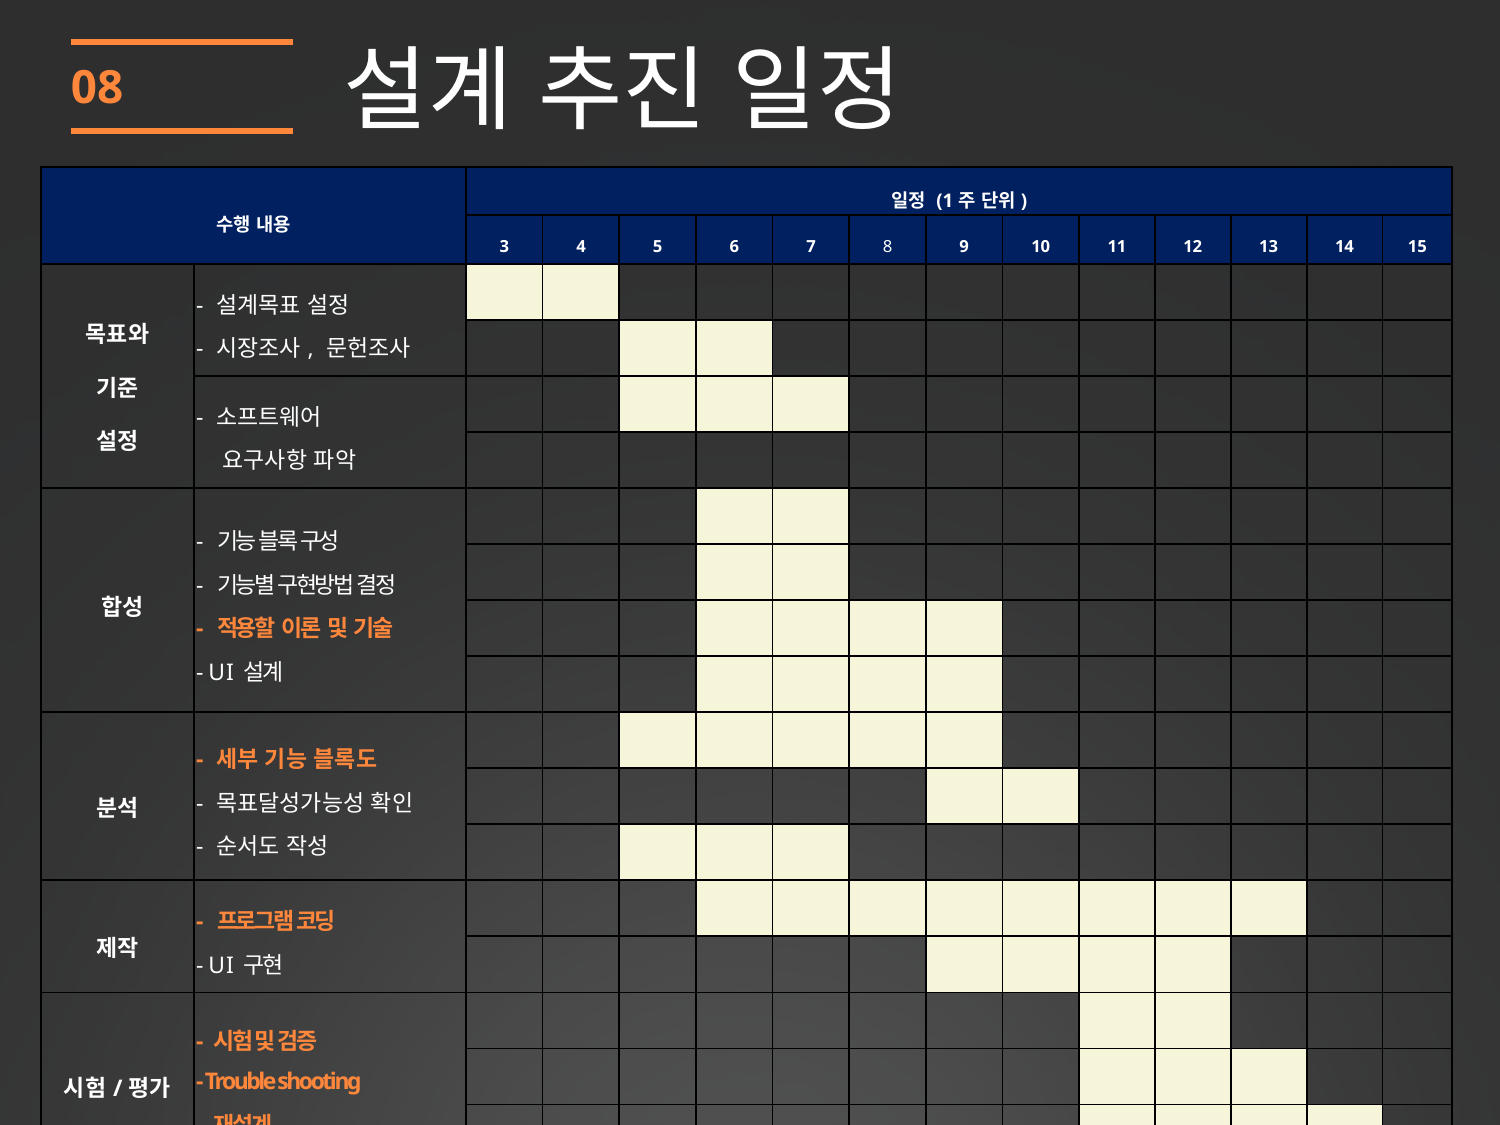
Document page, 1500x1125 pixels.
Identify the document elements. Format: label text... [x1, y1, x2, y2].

table_cell [697, 825, 772, 879]
table_cell [1232, 657, 1306, 711]
table_cell [1156, 881, 1230, 935]
table_cell [1232, 1049, 1306, 1104]
table_cell [850, 1105, 925, 1125]
table_cell [697, 713, 772, 767]
table_cell [1003, 433, 1078, 487]
table_cell [467, 1105, 542, 1125]
table_cell [1156, 1105, 1230, 1125]
table_cell 합성 [42, 489, 193, 711]
table_cell [1383, 657, 1451, 711]
table_cell [1383, 321, 1451, 375]
table_cell 시험/평가 [42, 993, 193, 1125]
table_cell [773, 1105, 848, 1125]
table_cell [467, 1049, 542, 1104]
table_cell [1003, 937, 1078, 992]
table_cell [620, 265, 695, 319]
table_cell - 프로그램 코딩 - U I 구현 [195, 881, 465, 992]
table_cell - 세부 기능 블록도 - 목표달성가능성 확인 - 순서도 작성 [195, 713, 465, 879]
table_header 일정 (1주 단위) [467, 168, 1451, 214]
table_cell [773, 545, 848, 599]
table_cell [620, 937, 695, 992]
table_cell [620, 769, 695, 823]
table_cell [1156, 377, 1230, 431]
table_cell [927, 545, 1002, 599]
table_cell [1156, 265, 1230, 319]
table_cell [1308, 489, 1382, 543]
table_cell [1383, 993, 1451, 1048]
table_cell 10 [1003, 216, 1078, 263]
table_cell [1308, 993, 1382, 1048]
table_cell [1232, 601, 1306, 655]
table_cell [927, 825, 1002, 879]
table_cell [697, 1049, 772, 1104]
table_cell [1308, 881, 1382, 935]
table_cell [1080, 937, 1154, 992]
table_cell [467, 881, 542, 935]
table_cell [927, 1049, 1002, 1104]
table_cell [850, 265, 925, 319]
table_cell 제작 [42, 881, 193, 992]
table_cell [1080, 993, 1154, 1048]
table_cell [1232, 881, 1306, 935]
table_cell [773, 489, 848, 543]
table_cell [1383, 601, 1451, 655]
table_cell [543, 545, 618, 599]
table_cell [1003, 321, 1078, 375]
table_cell [927, 601, 1002, 655]
table_cell [927, 937, 1002, 992]
table_cell [543, 433, 618, 487]
table_cell [850, 657, 925, 711]
table_cell 5 [620, 216, 695, 263]
table_cell [773, 937, 848, 992]
table_cell [620, 713, 695, 767]
table_cell [1003, 881, 1078, 935]
table_cell [543, 713, 618, 767]
table_cell [1156, 825, 1230, 879]
table_cell 12 [1156, 216, 1230, 263]
table_cell [1003, 265, 1078, 319]
table_cell [927, 265, 1002, 319]
table_cell [927, 993, 1002, 1048]
table_cell [773, 713, 848, 767]
table_cell [543, 265, 618, 319]
table_cell [620, 489, 695, 543]
table_cell [1308, 937, 1382, 992]
table_cell [1383, 1105, 1451, 1125]
table_cell [467, 377, 542, 431]
table_cell 14 [1308, 216, 1382, 263]
table_cell [1080, 601, 1154, 655]
table_cell [1080, 321, 1154, 375]
table_cell [1232, 1105, 1306, 1125]
table_header 수행 내용 [42, 168, 465, 263]
text_box 08 [56, 49, 139, 120]
table_cell [1308, 545, 1382, 599]
table_cell [467, 265, 542, 319]
table_cell [1308, 433, 1382, 487]
table_cell [620, 1049, 695, 1104]
table_cell [1003, 489, 1078, 543]
table_cell 4 [543, 216, 618, 263]
table_cell [620, 1105, 695, 1125]
table_cell [467, 713, 542, 767]
table_cell [543, 489, 618, 543]
table_cell [1003, 1105, 1078, 1125]
table_cell [1003, 601, 1078, 655]
table_cell [1156, 321, 1230, 375]
table_cell [1156, 657, 1230, 711]
table_cell [1080, 1049, 1154, 1104]
table_cell [620, 433, 695, 487]
table_cell [1156, 937, 1230, 992]
table_cell [1003, 825, 1078, 879]
table_cell [1232, 433, 1306, 487]
table_cell [467, 489, 542, 543]
table_cell [1308, 657, 1382, 711]
table_cell [467, 825, 542, 879]
table_cell [543, 321, 618, 375]
table_cell [850, 825, 925, 879]
table_cell [850, 545, 925, 599]
table_cell [1003, 769, 1078, 823]
table_cell [697, 489, 772, 543]
table_cell [1156, 1049, 1230, 1104]
table_cell [850, 881, 925, 935]
table_cell [927, 713, 1002, 767]
table_cell 목표와 기준 설정 [42, 265, 193, 487]
table_cell [1308, 265, 1382, 319]
table_cell [1232, 713, 1306, 767]
table_cell [1232, 377, 1306, 431]
table_cell [927, 377, 1002, 431]
table_cell [1080, 377, 1154, 431]
table_cell [1383, 937, 1451, 992]
table_cell [1080, 1105, 1154, 1125]
table_cell [1156, 993, 1230, 1048]
table_cell [1080, 769, 1154, 823]
table_cell [543, 601, 618, 655]
table_cell [1003, 377, 1078, 431]
table_cell [1308, 769, 1382, 823]
table_cell [1383, 377, 1451, 431]
table_cell [1232, 993, 1306, 1048]
table_cell [1003, 993, 1078, 1048]
table_cell [1232, 825, 1306, 879]
table_cell [1080, 657, 1154, 711]
table_cell [467, 321, 542, 375]
table_cell [1308, 321, 1382, 375]
table_cell 13 [1232, 216, 1306, 263]
table_cell [773, 769, 848, 823]
table_cell [467, 993, 542, 1048]
table_cell [620, 545, 695, 599]
table_cell [697, 545, 772, 599]
title 설계 추진 일정 [194, 34, 1051, 137]
table_cell [697, 265, 772, 319]
table_cell [1383, 769, 1451, 823]
table_cell [1156, 713, 1230, 767]
table_cell [697, 1105, 772, 1125]
table_cell [1383, 433, 1451, 487]
table_cell [850, 321, 925, 375]
table_cell [850, 433, 925, 487]
table_cell [543, 825, 618, 879]
table_cell [1156, 489, 1230, 543]
table_cell [543, 1049, 618, 1104]
table_cell [1232, 769, 1306, 823]
table_cell [620, 881, 695, 935]
table_cell [467, 769, 542, 823]
table_cell [1080, 713, 1154, 767]
table_cell [620, 601, 695, 655]
table_cell [1383, 881, 1451, 935]
table_cell [1003, 545, 1078, 599]
table_cell [1080, 825, 1154, 879]
table_cell [543, 1105, 618, 1125]
table_cell [1080, 489, 1154, 543]
table_cell [927, 769, 1002, 823]
table_cell [1308, 1049, 1382, 1104]
table_cell [697, 993, 772, 1048]
table_cell [1156, 601, 1230, 655]
table_cell [1156, 433, 1230, 487]
table_cell [1383, 265, 1451, 319]
table_cell [1383, 713, 1451, 767]
table_cell - 소프트웨어 요구사항 파악 [195, 377, 465, 487]
table_cell [467, 601, 542, 655]
table_cell [850, 377, 925, 431]
table_cell 3 [467, 216, 542, 263]
table_cell [1308, 825, 1382, 879]
table_cell [1156, 545, 1230, 599]
table_cell [850, 769, 925, 823]
table_cell [467, 433, 542, 487]
table_cell [1003, 657, 1078, 711]
table_cell [927, 321, 1002, 375]
table_cell [1080, 433, 1154, 487]
table_cell [850, 601, 925, 655]
table_cell [543, 377, 618, 431]
table_cell [850, 993, 925, 1048]
table_cell [543, 937, 618, 992]
table_cell [697, 881, 772, 935]
table_cell [543, 769, 618, 823]
table_cell [1156, 769, 1230, 823]
table_cell [927, 489, 1002, 543]
table_cell [773, 321, 848, 375]
table_cell [1383, 825, 1451, 879]
table_cell [1003, 1049, 1078, 1104]
table_cell [1003, 713, 1078, 767]
table_cell [697, 657, 772, 711]
table_cell [773, 601, 848, 655]
table_cell [543, 993, 618, 1048]
table_cell 8 [850, 216, 925, 263]
table_cell [927, 657, 1002, 711]
table_cell [620, 657, 695, 711]
table_cell [467, 545, 542, 599]
table_cell [927, 433, 1002, 487]
table_cell [773, 993, 848, 1048]
table_cell [1308, 601, 1382, 655]
table_cell [773, 881, 848, 935]
table_cell - 설계목표 설정 - 시장조사, 문헌조사 [195, 265, 465, 375]
table_cell [620, 321, 695, 375]
table_cell [543, 881, 618, 935]
table_cell [927, 1105, 1002, 1125]
table_cell 분석 [42, 713, 193, 879]
table_cell [773, 825, 848, 879]
table_cell [1080, 881, 1154, 935]
table_cell [1232, 545, 1306, 599]
table_cell - 시험 및 검증 - Trouble shooting - 재설계 [195, 993, 465, 1125]
table_cell [850, 489, 925, 543]
table_cell [773, 377, 848, 431]
table_cell [850, 1049, 925, 1104]
table_cell [697, 769, 772, 823]
table_cell 11 [1080, 216, 1154, 263]
table_cell [773, 433, 848, 487]
table_cell [467, 657, 542, 711]
table_cell [1308, 713, 1382, 767]
table_cell [1232, 489, 1306, 543]
table_cell [1383, 489, 1451, 543]
table_cell [697, 433, 772, 487]
table_cell [927, 881, 1002, 935]
table_cell [1232, 937, 1306, 992]
table_cell [1232, 265, 1306, 319]
table_cell [1308, 377, 1382, 431]
table_cell [620, 377, 695, 431]
table_cell [620, 825, 695, 879]
table_cell [1080, 265, 1154, 319]
table_cell 9 [927, 216, 1002, 263]
table_cell [1383, 545, 1451, 599]
table_cell [1080, 545, 1154, 599]
table_cell [697, 937, 772, 992]
table_cell [543, 657, 618, 711]
table_cell [850, 713, 925, 767]
table_cell [1383, 1049, 1451, 1104]
table_cell - 기능 블록 구성 - 기능별 구현방법 결정 - 적용할 이론 및 기술 - U I 설계 [195, 489, 465, 711]
table_cell [1308, 1105, 1382, 1125]
table_cell [620, 993, 695, 1048]
table_cell [697, 377, 772, 431]
table_cell 7 [773, 216, 848, 263]
table_cell [773, 265, 848, 319]
table_cell [697, 601, 772, 655]
table_cell [1232, 321, 1306, 375]
table_cell [773, 657, 848, 711]
table_cell 15 [1383, 216, 1451, 263]
table_cell [467, 937, 542, 992]
table_cell [697, 321, 772, 375]
table_cell [773, 1049, 848, 1104]
table_cell [850, 937, 925, 992]
table_cell 6 [697, 216, 772, 263]
